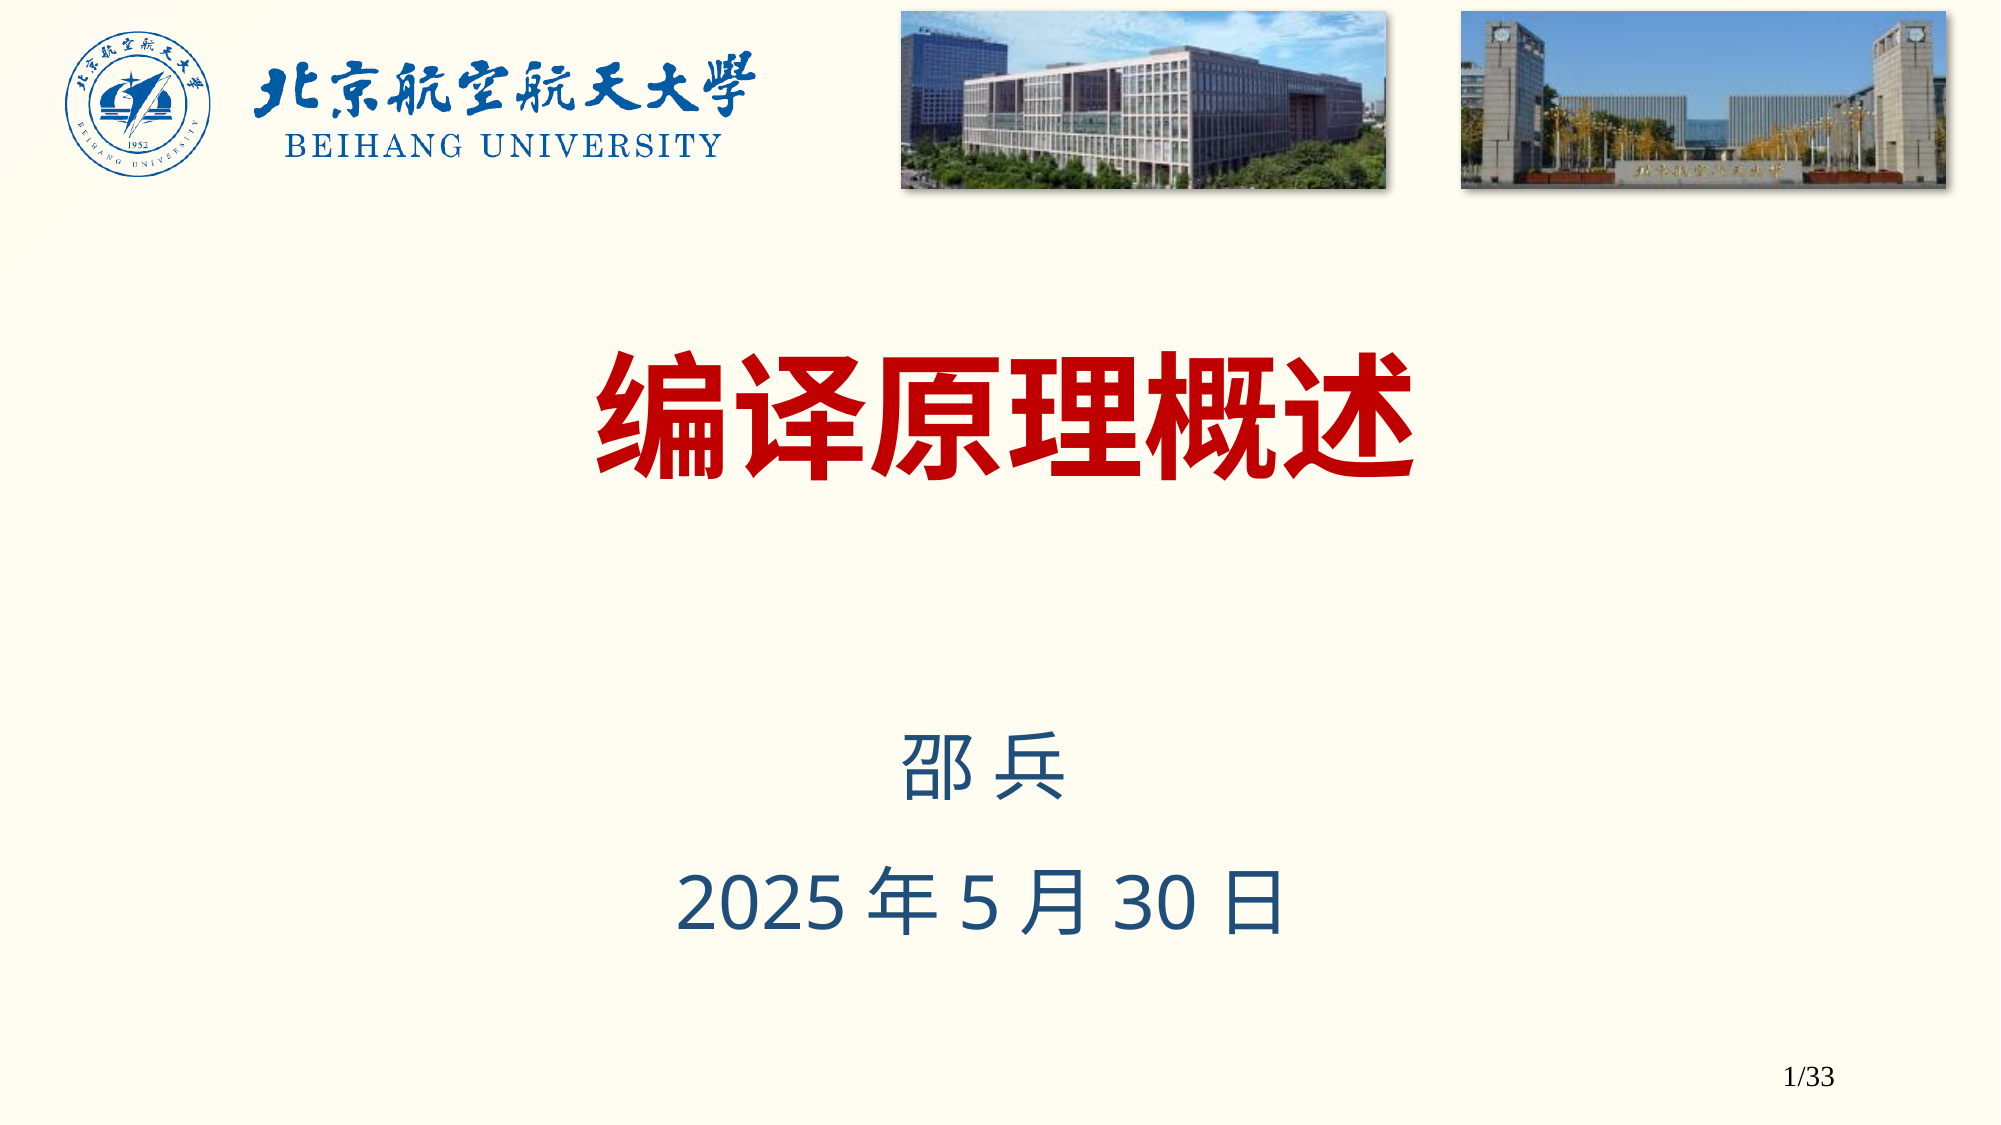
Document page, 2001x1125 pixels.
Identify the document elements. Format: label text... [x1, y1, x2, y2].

picture [1461, 11, 1946, 189]
text_box 邵 兵 2025年5月30日 [171, 667, 1796, 998]
picture [901, 11, 1386, 189]
picture [34, 7, 790, 193]
text_box 编译原理概述 [35, 323, 1946, 504]
